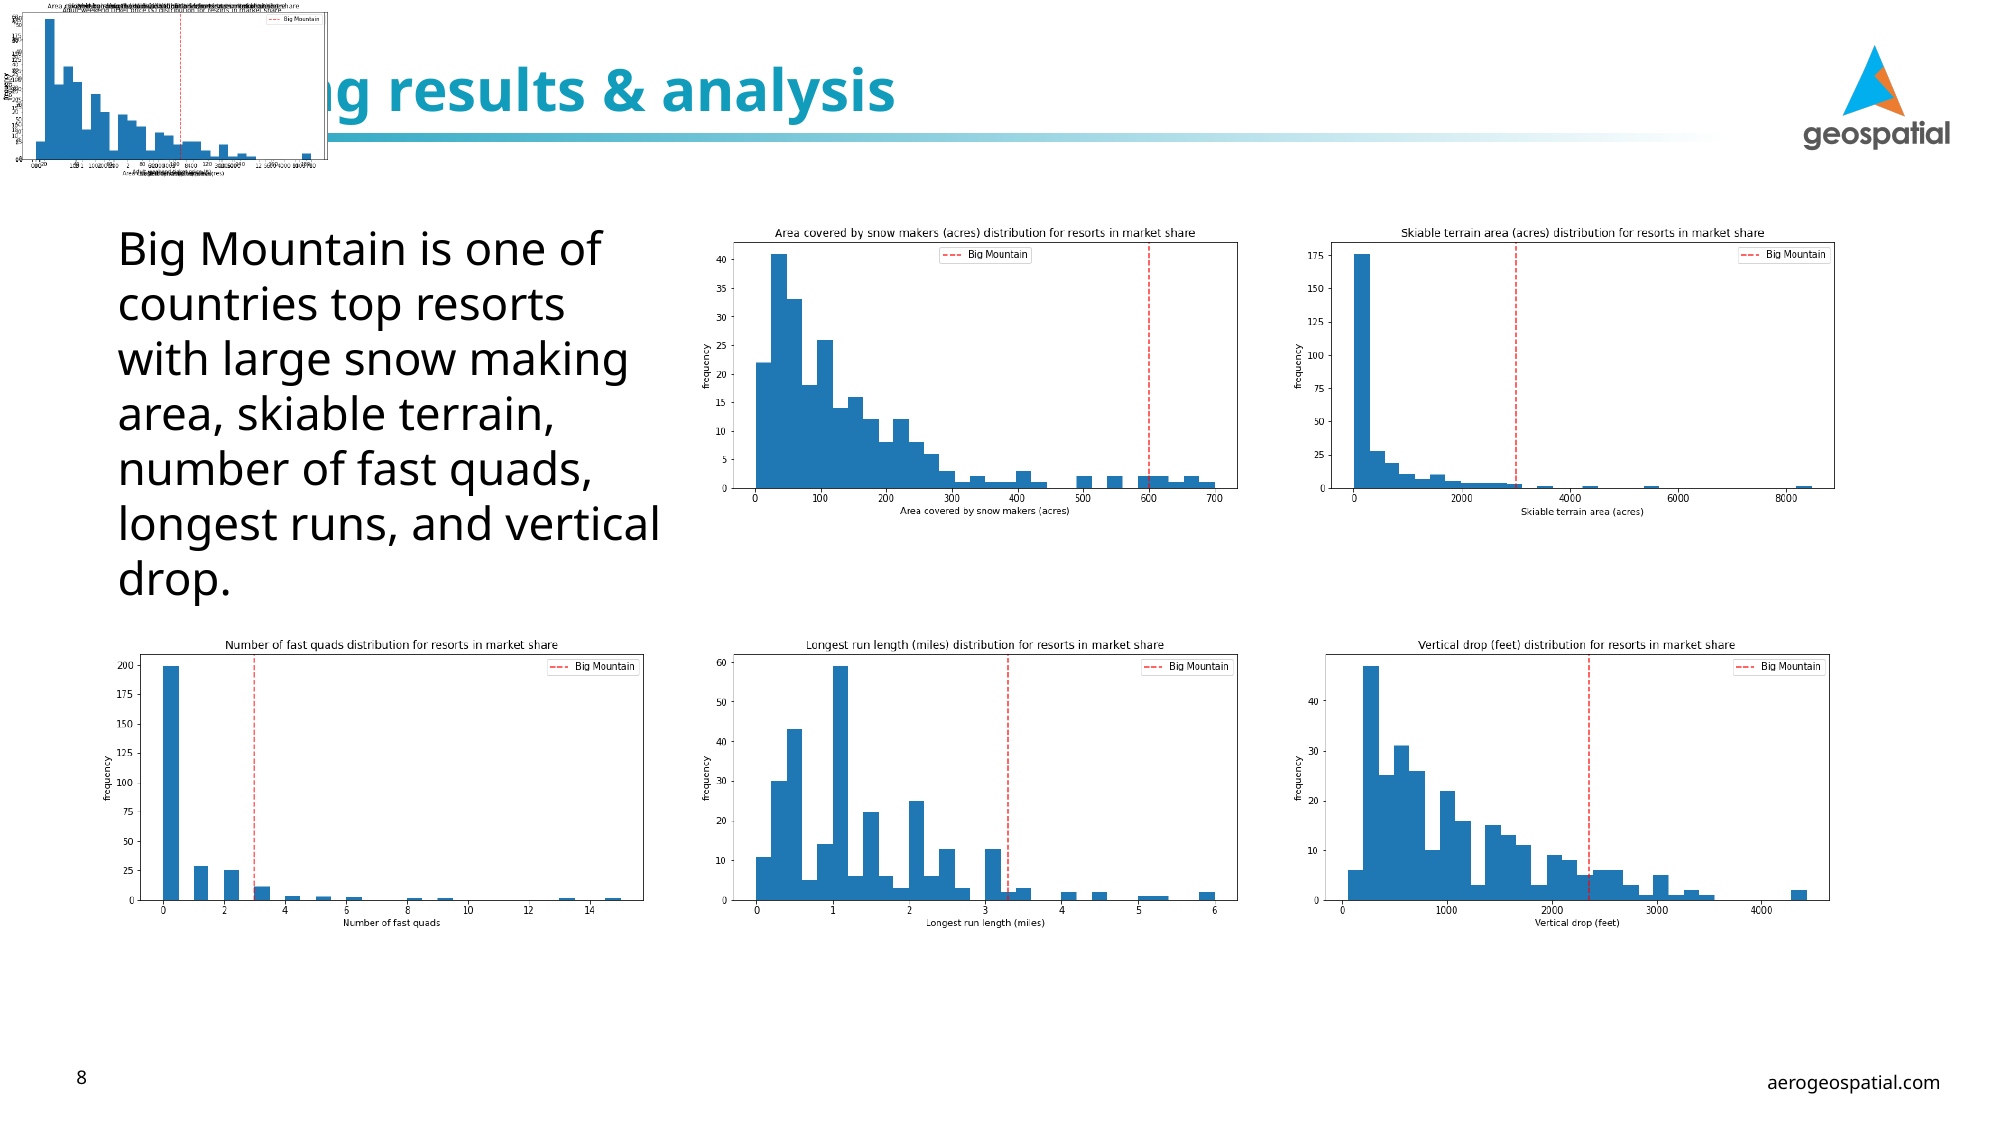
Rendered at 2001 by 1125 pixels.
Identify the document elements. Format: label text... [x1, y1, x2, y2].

picture [1288, 221, 1840, 522]
picture [1288, 633, 1835, 934]
text_box Big Mountain is one of countries top resorts with large snow making area, skiable terrain, number of fast quads, longest runs, and vertical drop. [102, 212, 683, 613]
picture [0, 0, 331, 180]
title Modeling results & analysis [331, 61, 1900, 135]
picture [696, 633, 1243, 934]
picture [97, 633, 649, 934]
picture [1784, 45, 1968, 169]
picture [696, 221, 1243, 522]
